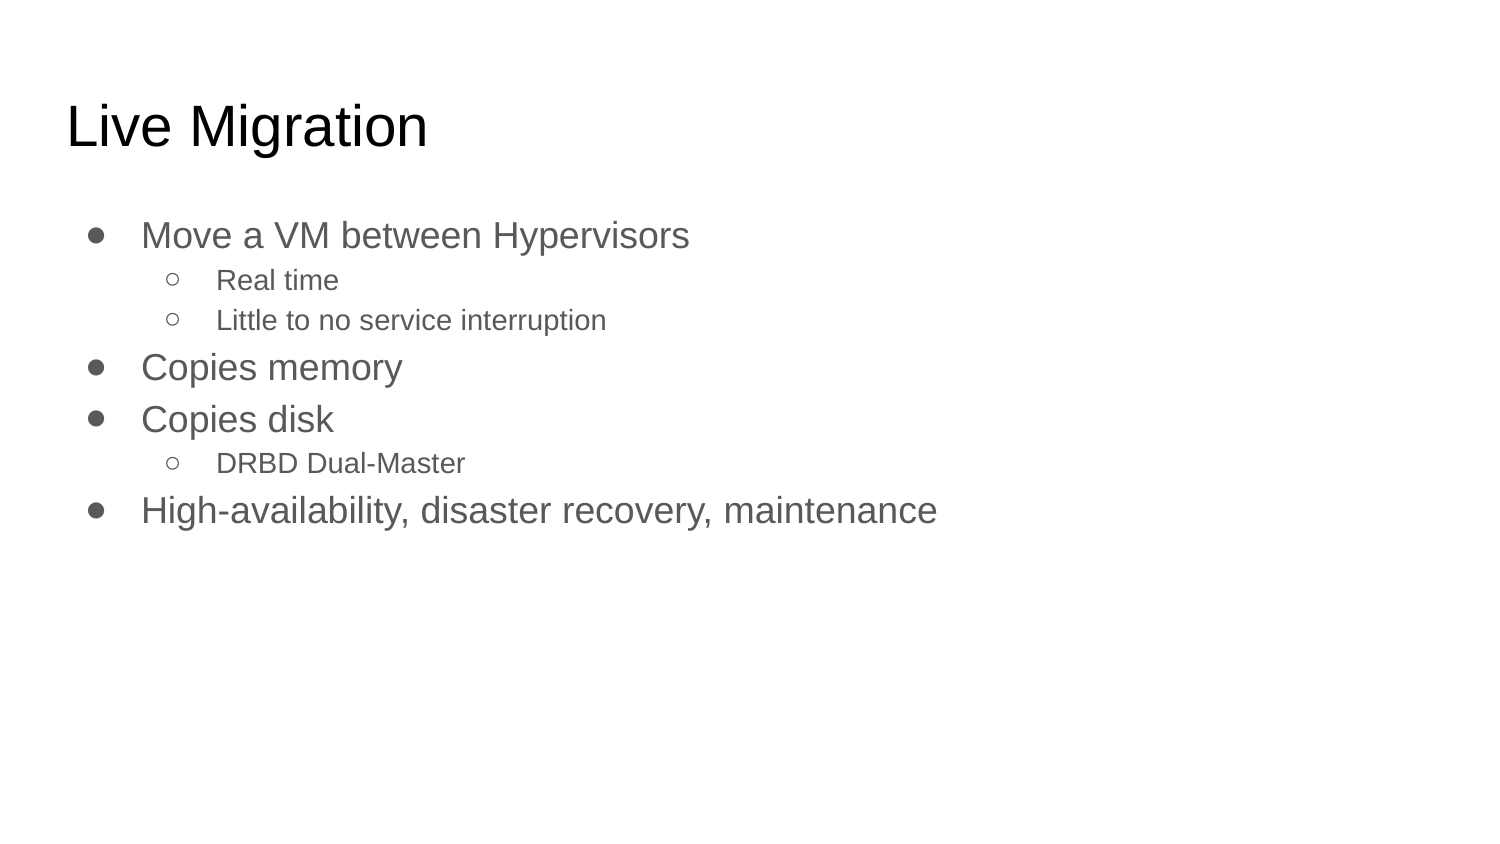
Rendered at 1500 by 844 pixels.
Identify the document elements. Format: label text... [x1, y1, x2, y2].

title Live Migration [51, 72, 1449, 167]
list Move a VM between Hypervisors Real time Little to no service interruption Copies memory Copies disk DRBD Dual-Master High-availability, disaster recovery, maintenance [51, 189, 1449, 750]
